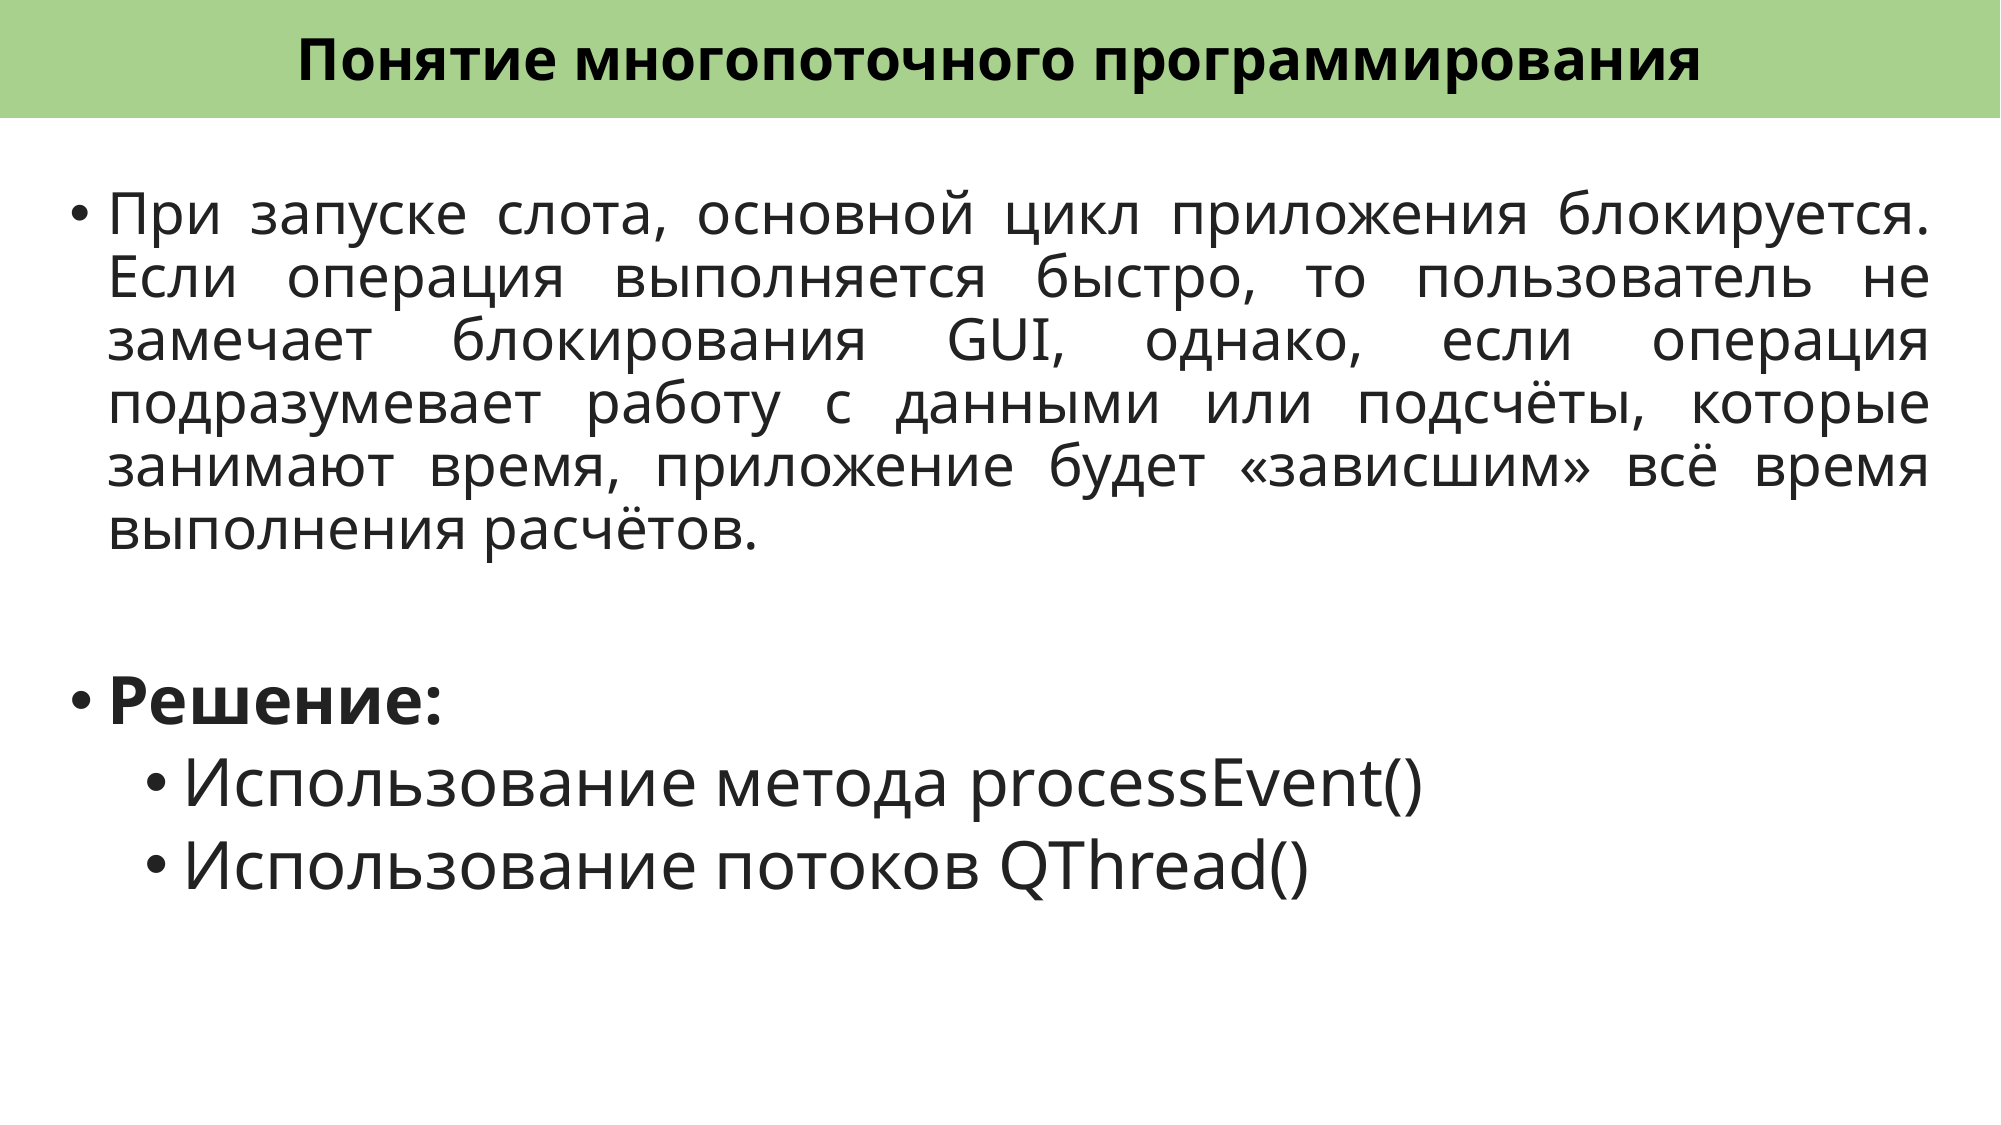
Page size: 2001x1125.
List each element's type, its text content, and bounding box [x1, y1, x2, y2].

title Понятие многопоточного программирования [0, 0, 2000, 118]
list При запуске слота, основной цикл приложения блокируется. Если операция выполняется быстро, то пользователь не замечает блокирования GUI, однако, если операция подразумевает работу с данными или подсчёты, которые занимают время, приложение будет «зависшим» всё время выполнения расчётов. Решение: Использование метода processEvent() Использование потоков QThread() [54, 177, 1946, 1070]
